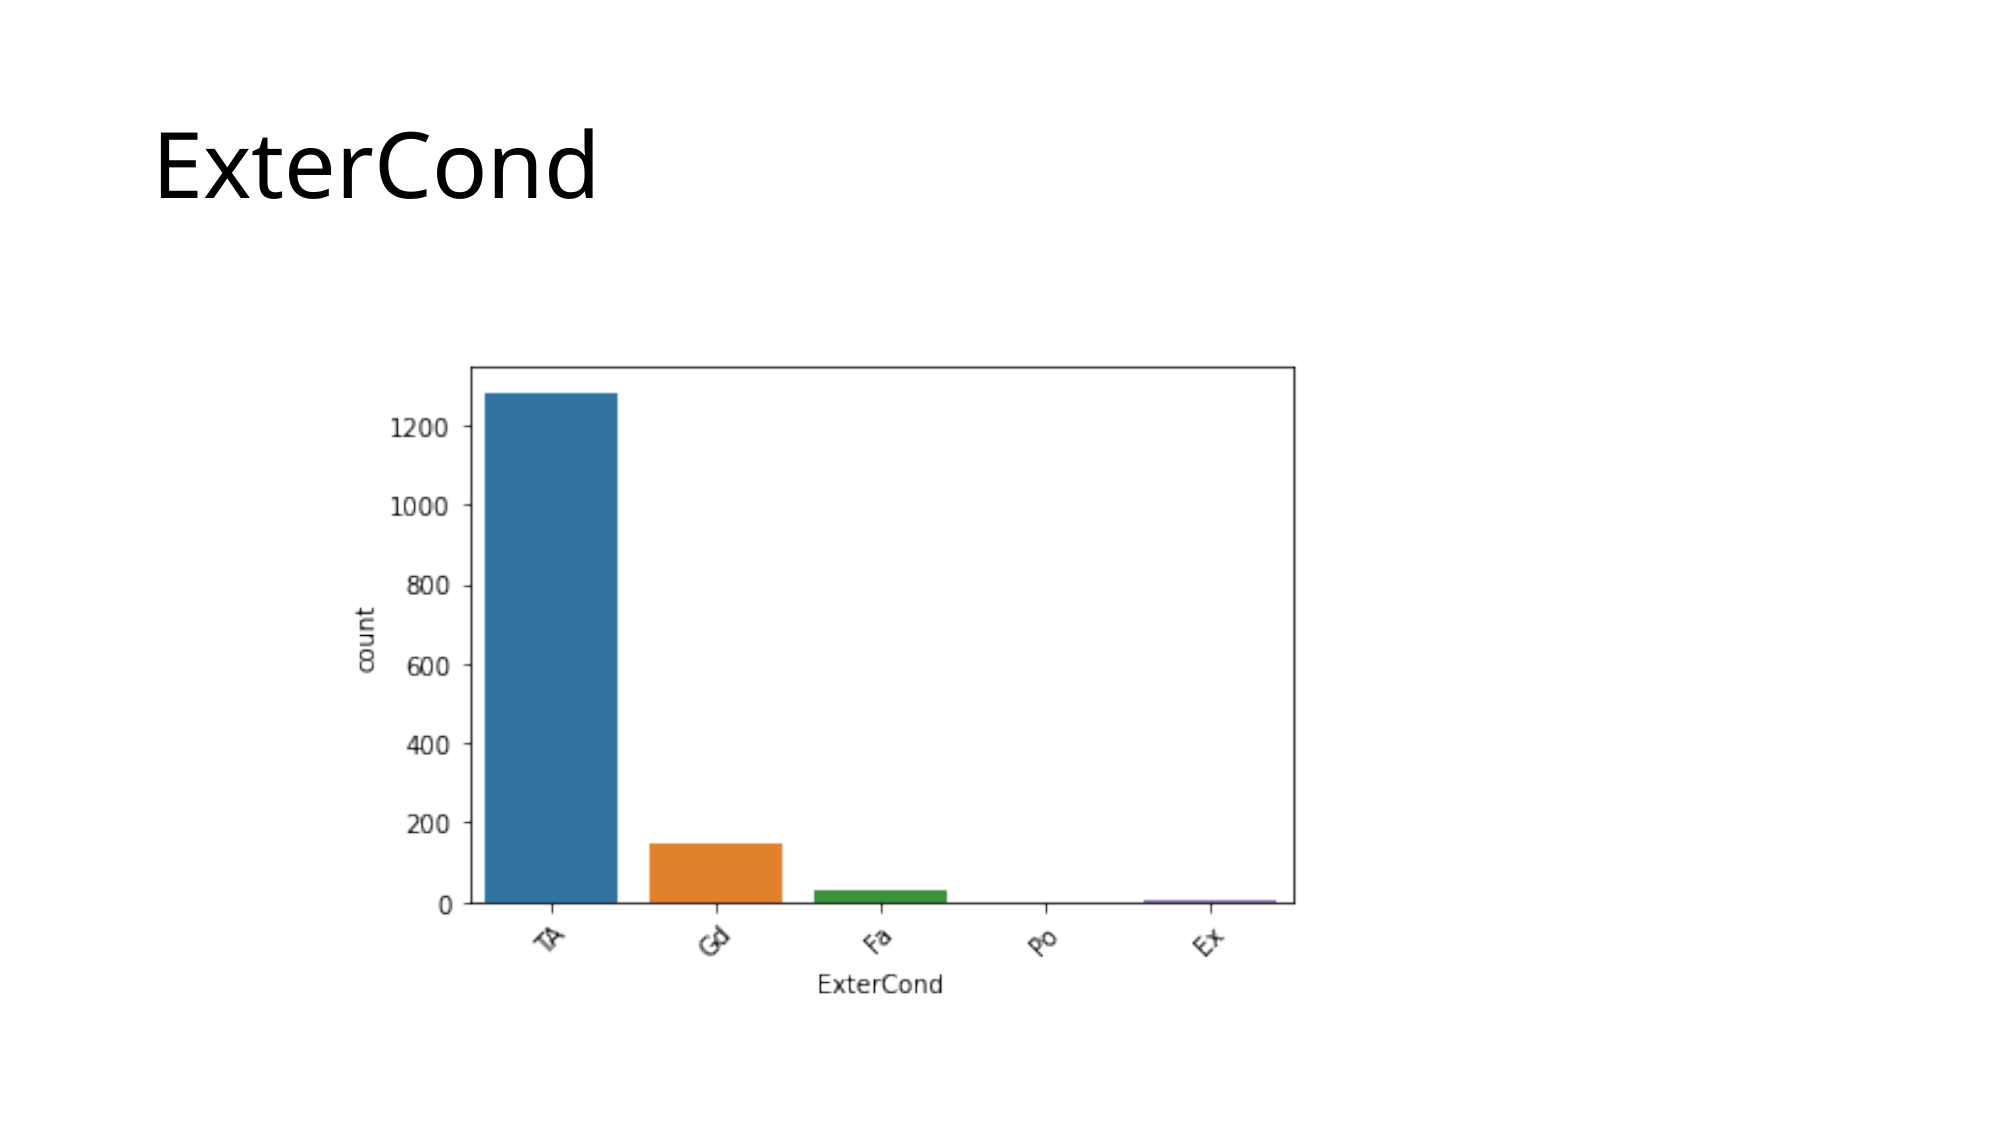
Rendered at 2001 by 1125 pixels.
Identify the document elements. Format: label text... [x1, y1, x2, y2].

picture [337, 352, 1309, 1014]
title ExterCond [137, 59, 1863, 278]
